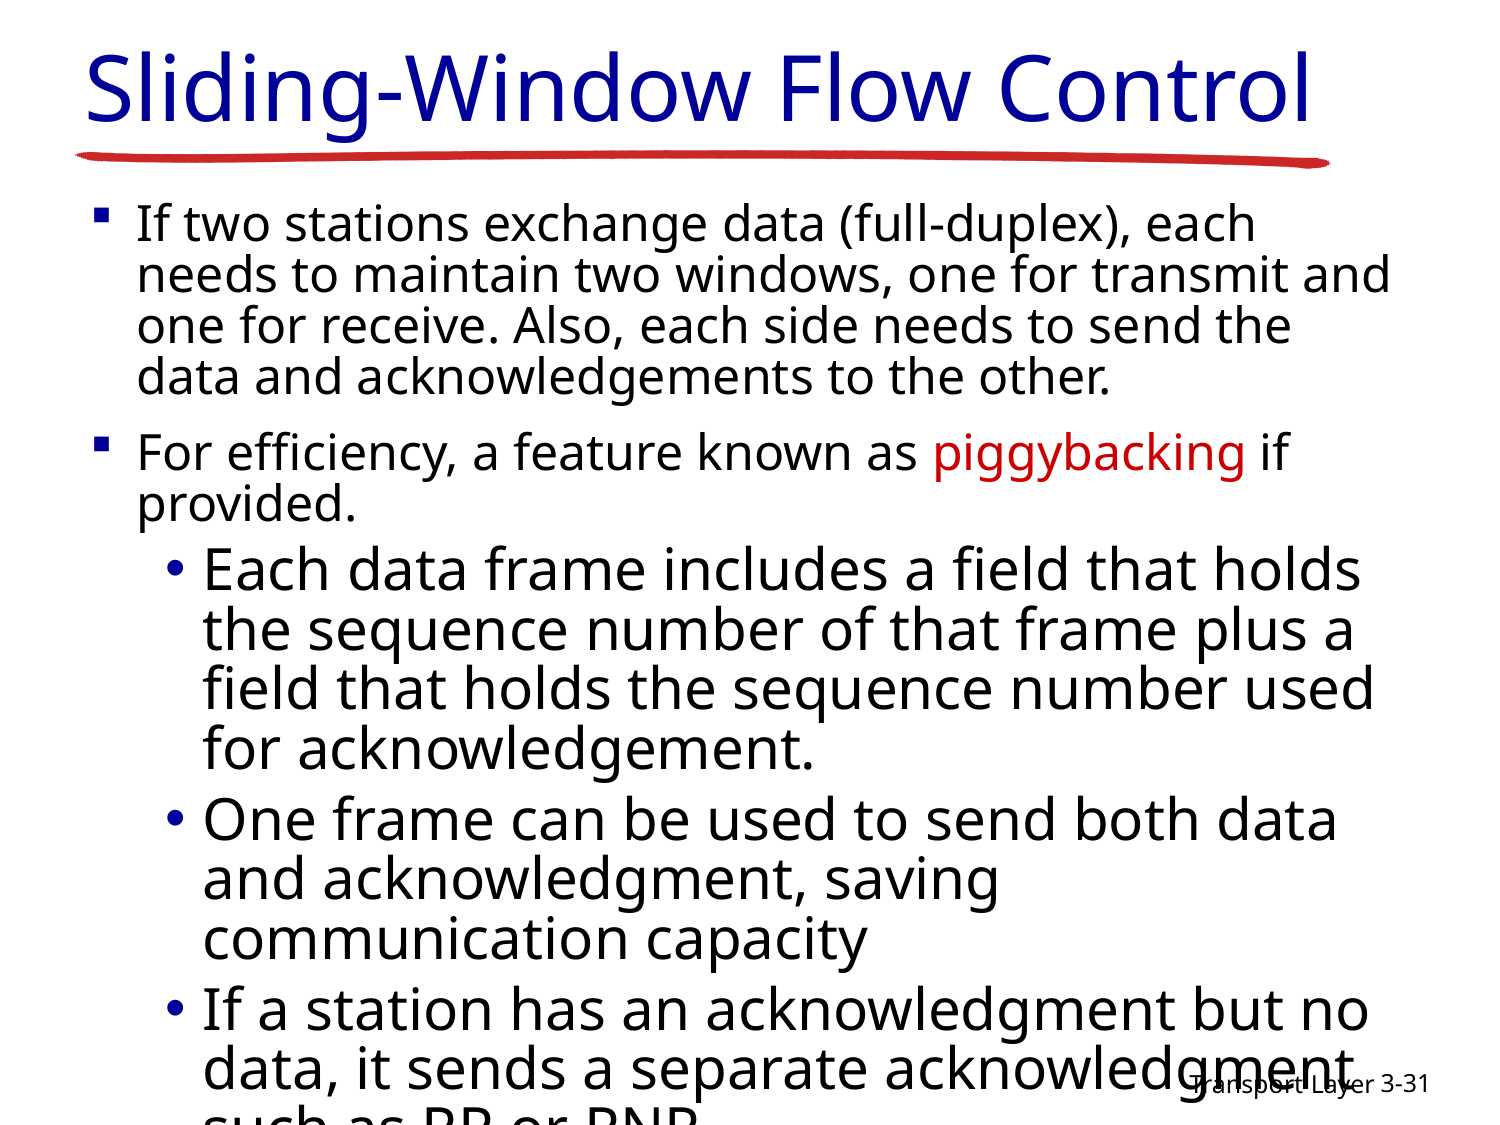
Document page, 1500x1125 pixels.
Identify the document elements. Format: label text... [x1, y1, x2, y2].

footer Transport Layer [914, 1057, 1390, 1105]
title Sliding-Window Flow Control [69, 34, 1345, 135]
list If two stations exchange data (full-duplex), each needs to maintain two windows, one for transmit and one for receive. Also, each side needs to send the data and acknowledgements to the other. For efficiency, a feature known as piggybacking if provided. Each data frame includes a field that holds the sequence number of that frame plus a field that holds the sequence number used for acknowledgement. One frame can be used to send both data and acknowledgment, saving communication capacity If a station has an acknowledgment but no data, it sends a separate acknowledgment such as RR or RNR If a station has data to send but no new acknowledgment, it must repeat the last acknowledgment sequence number that it sent [75, 193, 1411, 1057]
picture [70, 145, 1346, 174]
slide_number 3-31 [1365, 1060, 1477, 1106]
